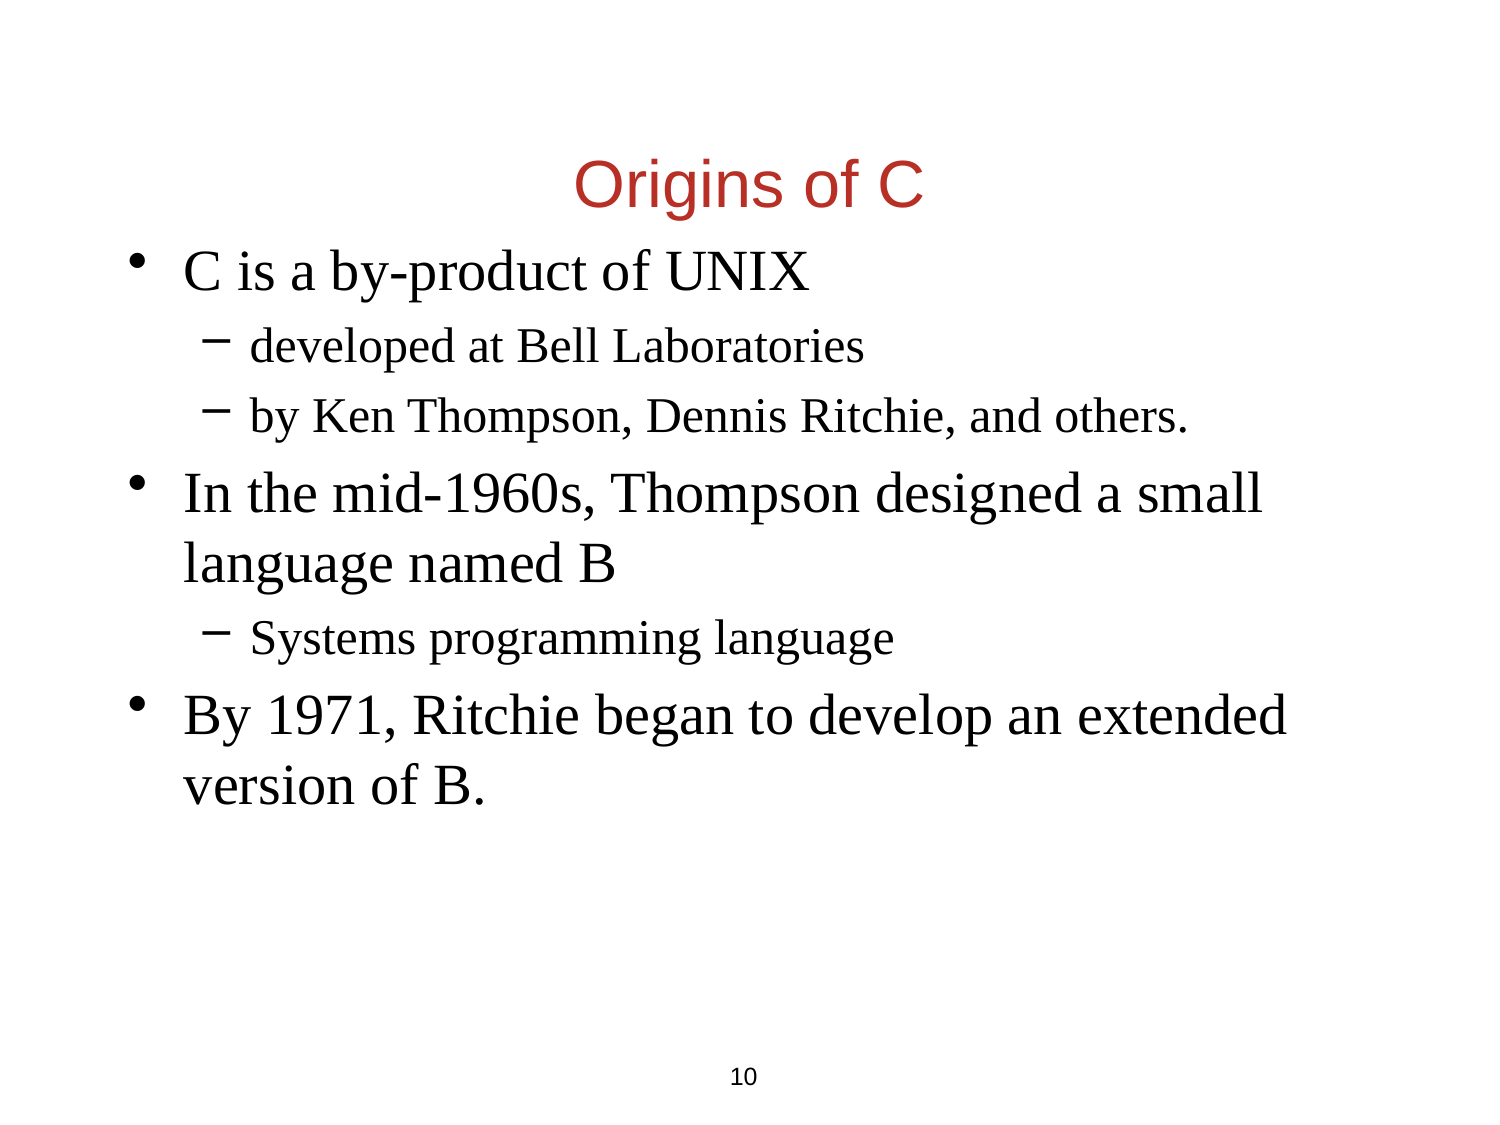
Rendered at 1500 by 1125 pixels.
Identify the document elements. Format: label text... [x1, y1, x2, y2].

list C is a by-product of UNIX developed at Bell Laboratories by Ken Thompson, Dennis Ritchie, and others. In the mid-1960s, Thompson designed a small language named B Systems programming language By 1971, Ritchie began to develop an extended version of B. [112, 224, 1388, 1013]
title Origins of C [112, 125, 1388, 224]
text_box 10 [687, 1050, 800, 1100]
